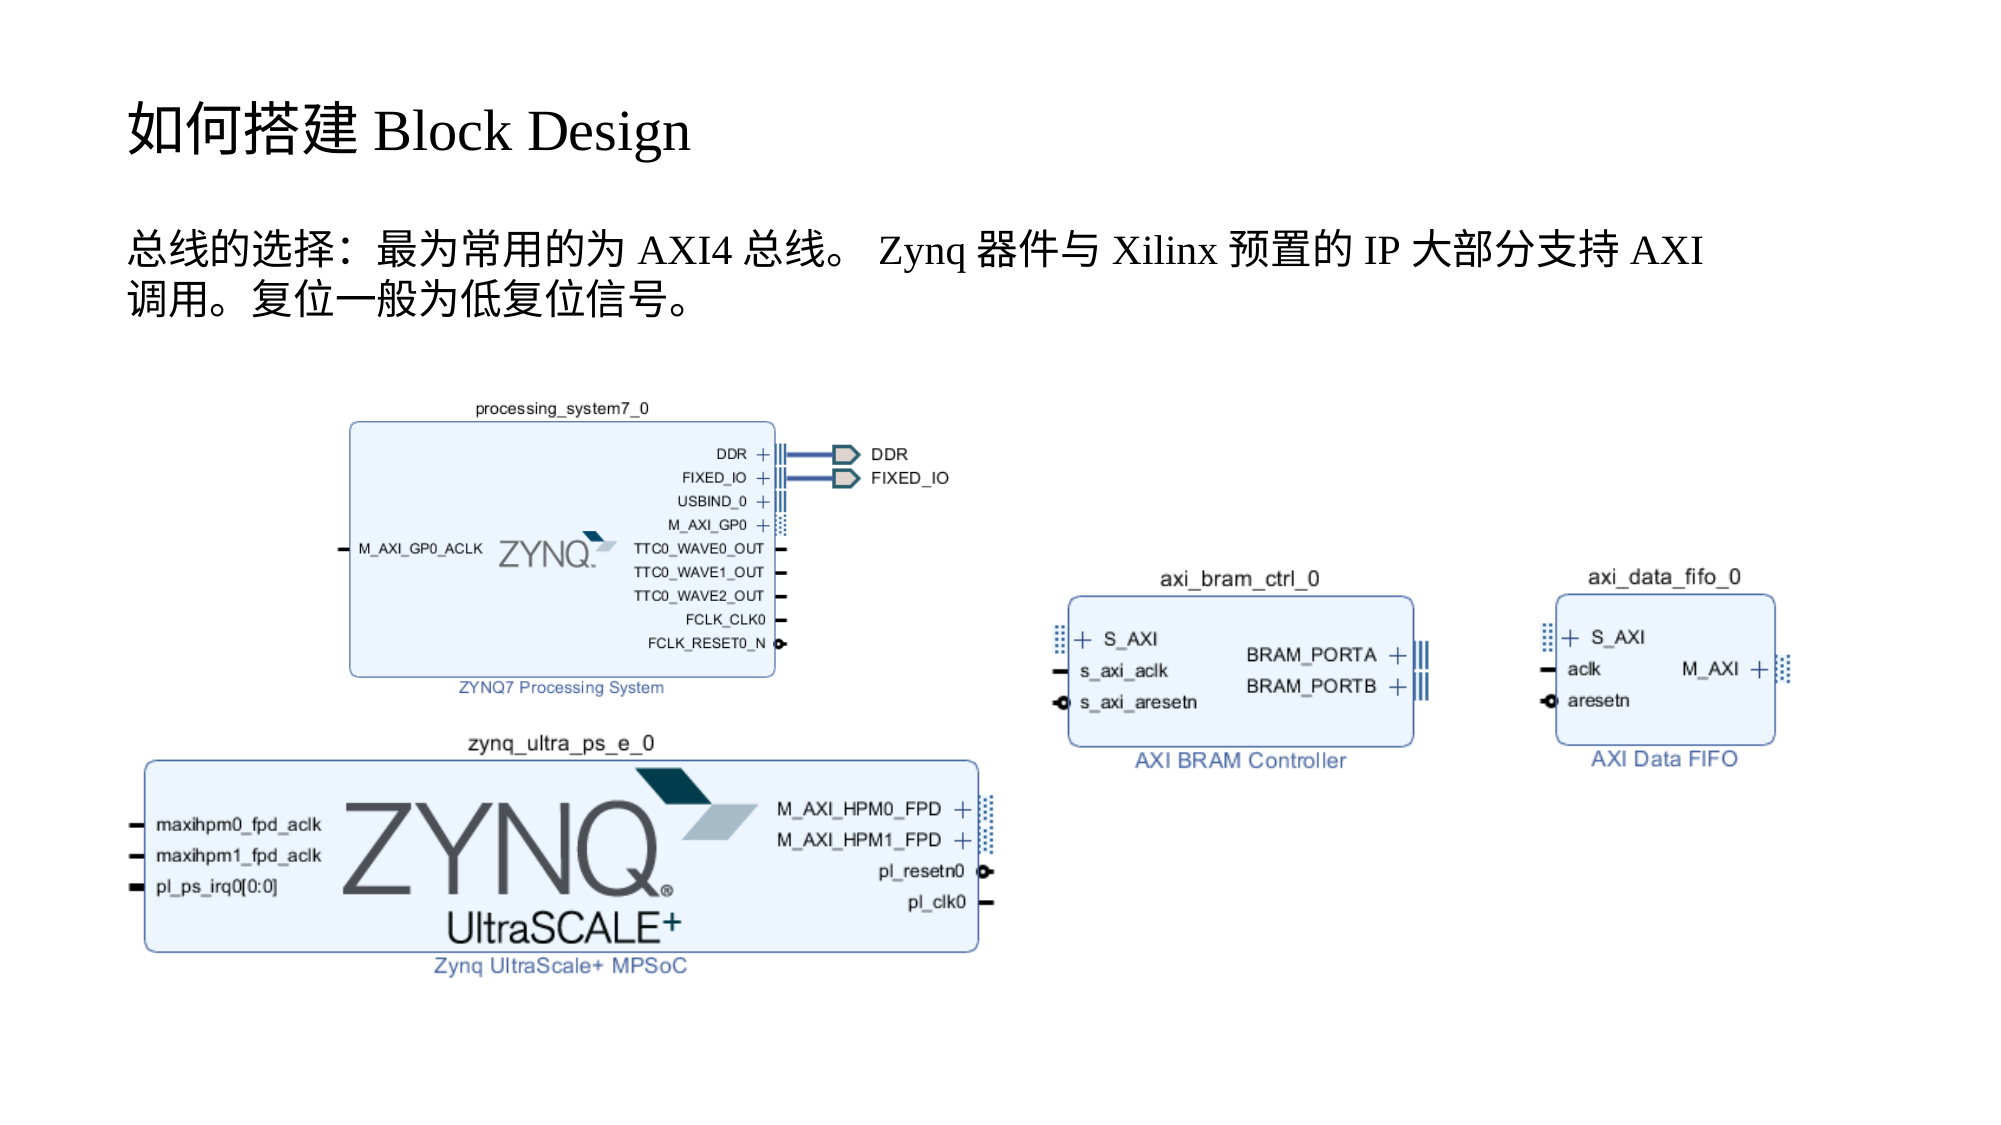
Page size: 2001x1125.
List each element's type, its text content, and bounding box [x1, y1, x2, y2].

picture [30, 381, 1845, 1015]
text_box 如何搭建Block Design [111, 84, 714, 170]
text_box 总线的选择：最为常用的为AXI4总线。Zynq器件与Xilinx预置的IP大部分支持AXI调用。复位一般为低复位信号。 [111, 215, 1749, 330]
